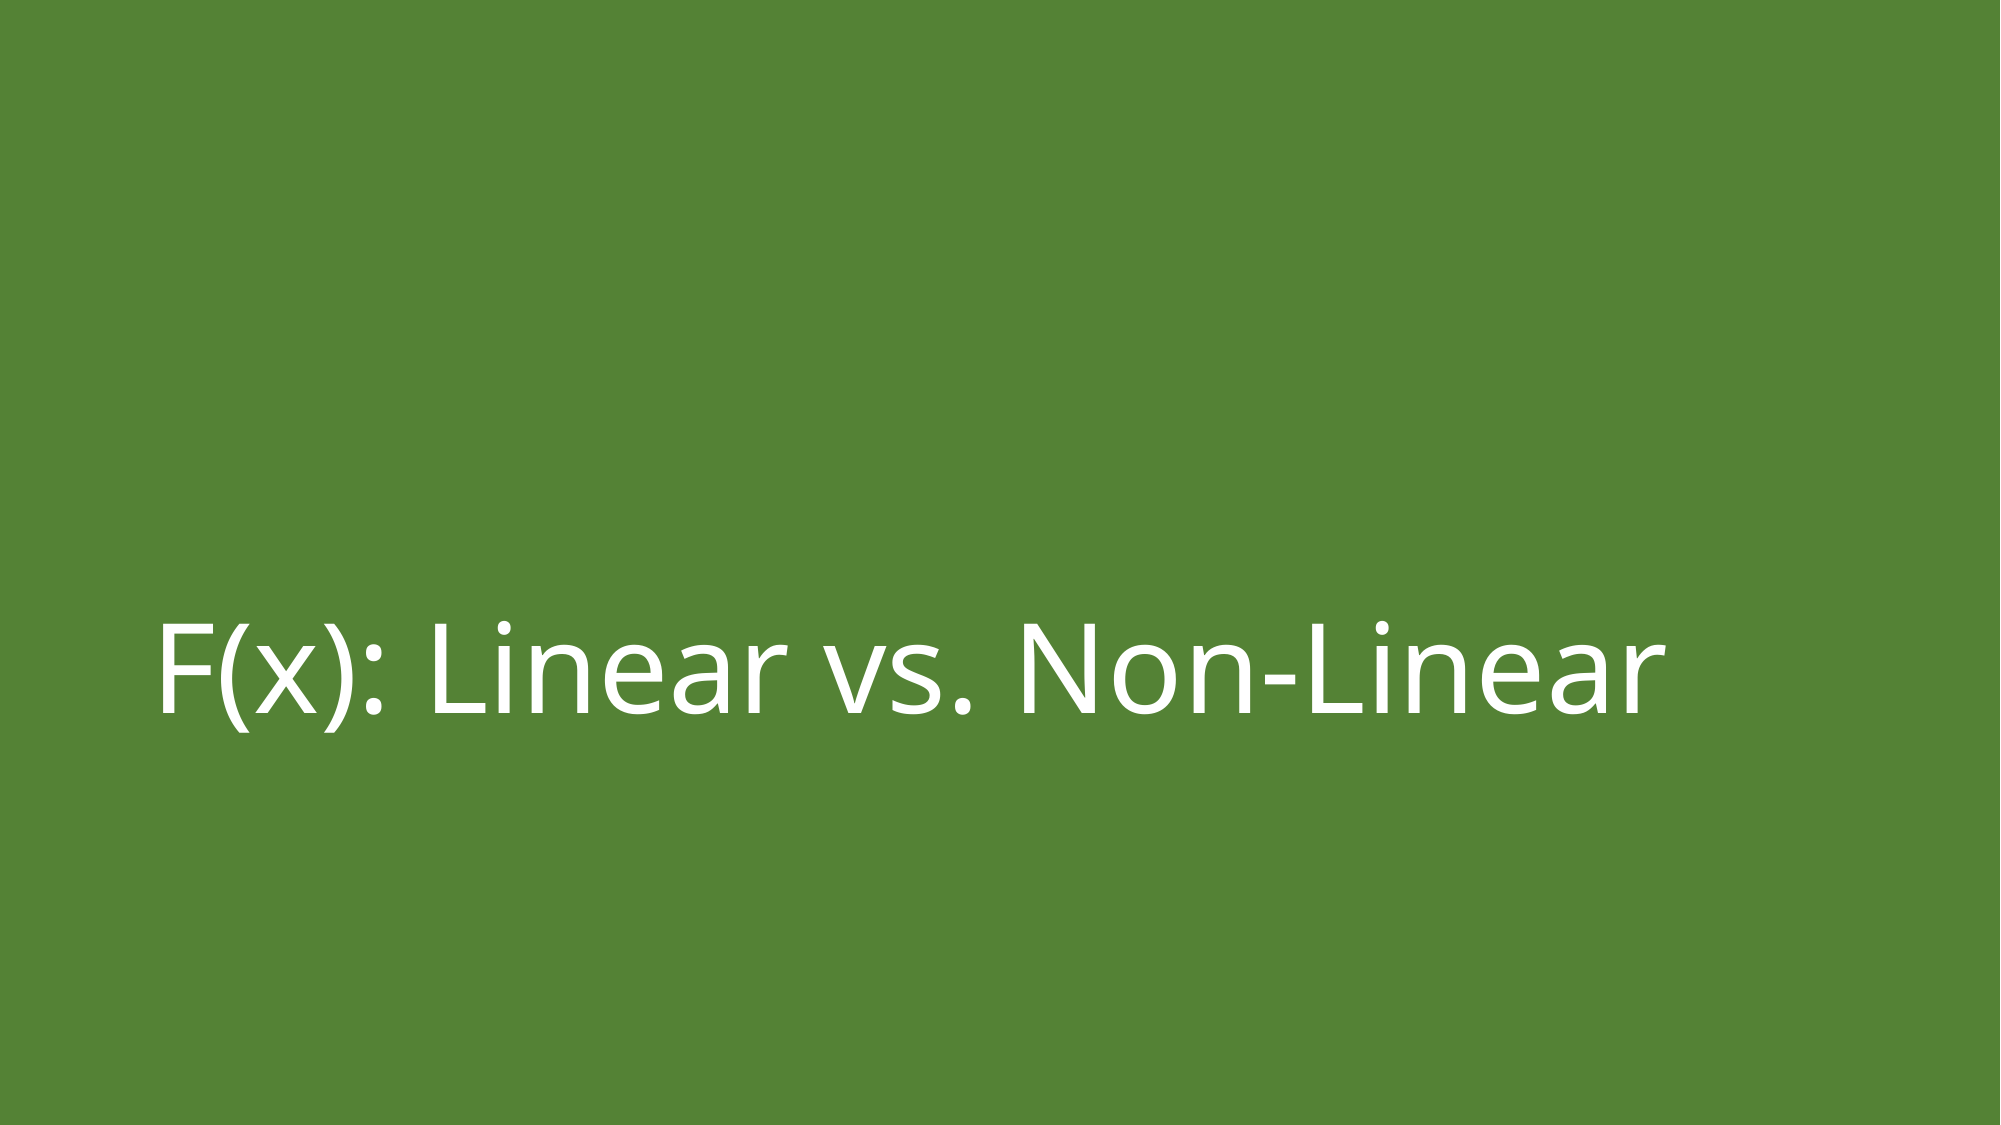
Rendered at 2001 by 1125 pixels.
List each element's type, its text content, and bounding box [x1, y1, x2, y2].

title F(x): Linear vs. Non-Linear [136, 280, 1862, 749]
